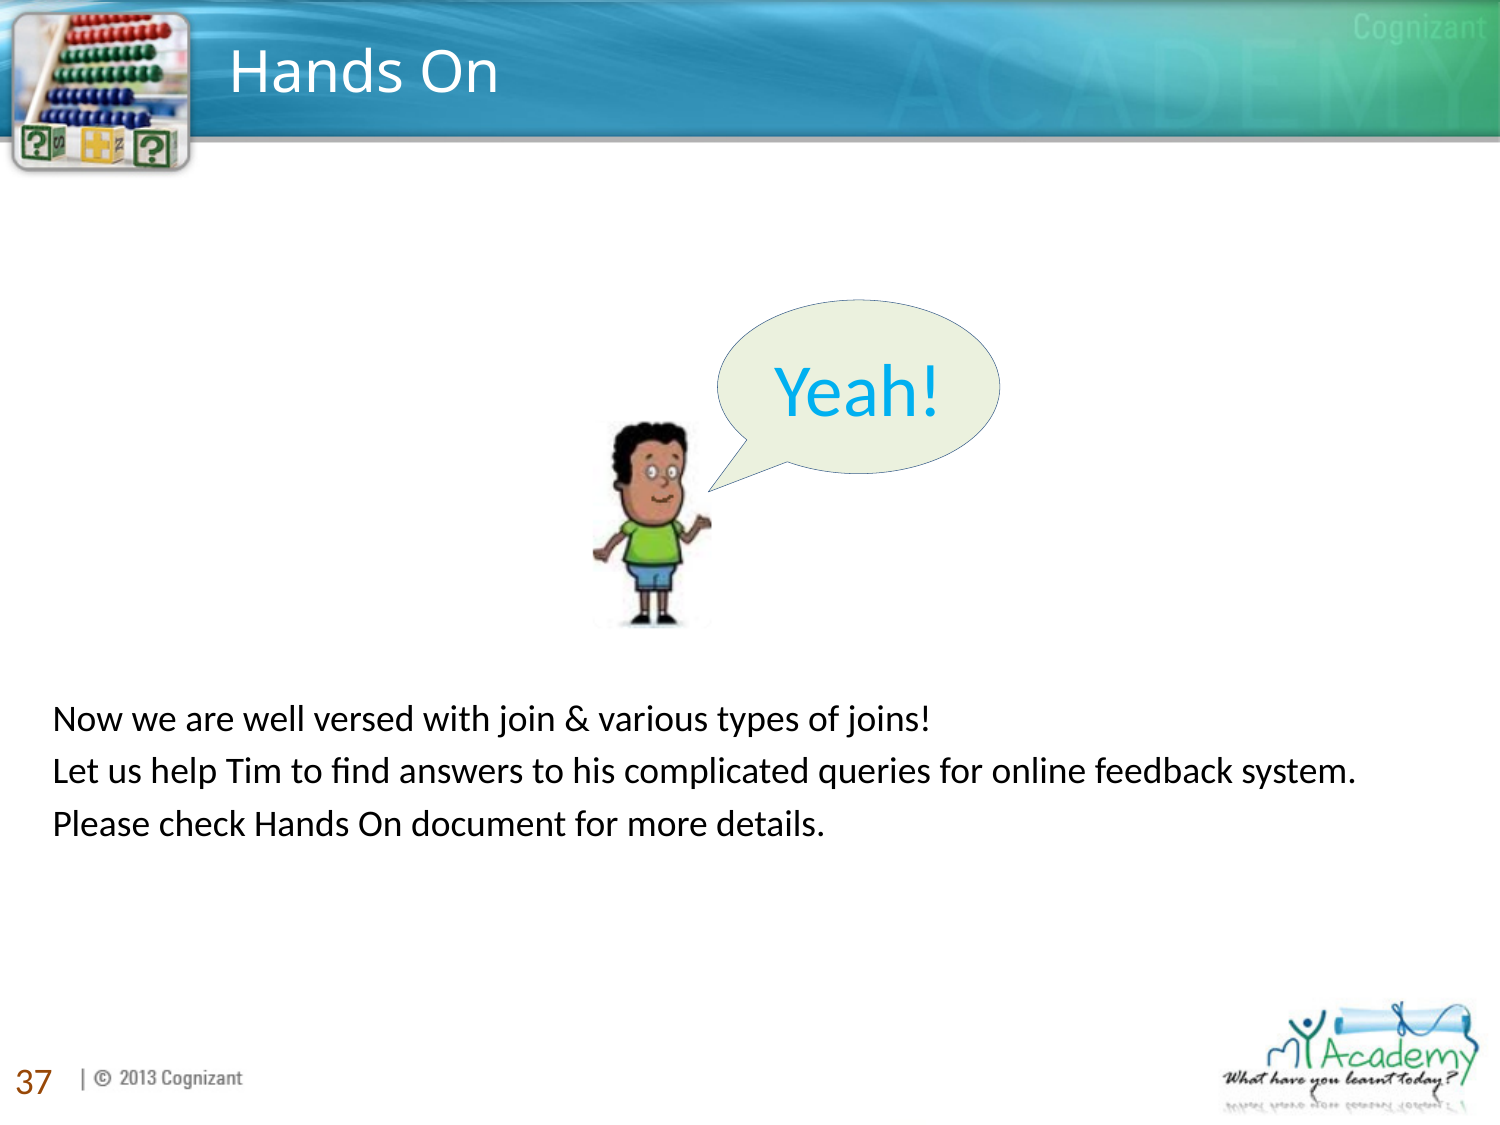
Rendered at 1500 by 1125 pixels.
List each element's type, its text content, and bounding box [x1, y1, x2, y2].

picture [0, 0, 1500, 1125]
slide_number 37 [0, 1050, 73, 1103]
title Hands On [213, 0, 1500, 163]
list Now we are well versed with join & various types of joins! Let us help Tim to find answers to his complicated queries for online feedback system. Please check Hands On document for more details. [37, 263, 1463, 1076]
picture [587, 412, 718, 630]
text_box Yeah! [715, 297, 1003, 490]
